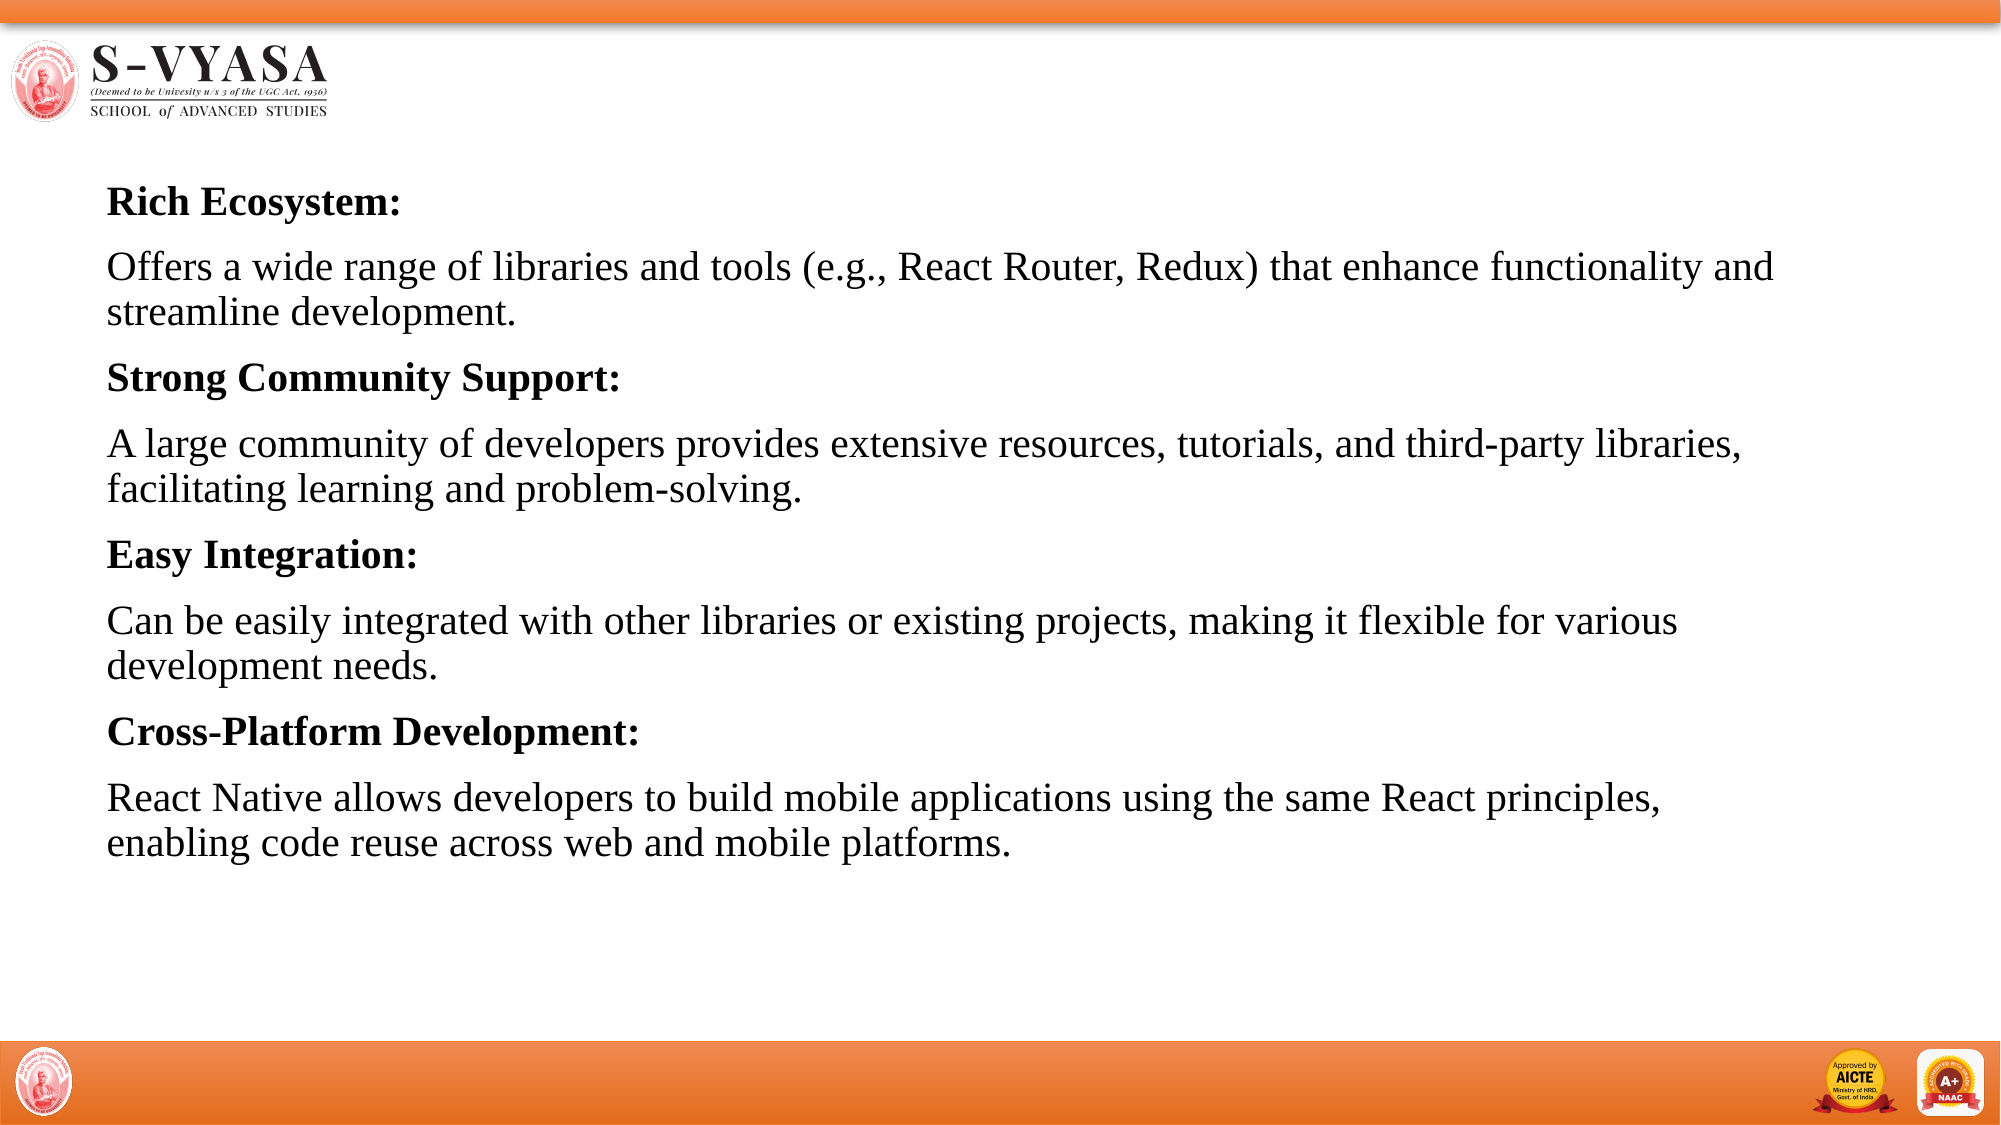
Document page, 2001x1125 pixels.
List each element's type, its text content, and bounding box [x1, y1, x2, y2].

picture [14, 1045, 74, 1118]
list Rich Ecosystem: Offers a wide range of libraries and tools (e.g., React Router, Redux) that enhance functionality and streamline development. Strong Community Support: A large community of developers provides extensive resources, tutorials, and third-party libraries, facilitating learning and problem-solving. Easy Integration: Can be easily integrated with other libraries or existing projects, making it flexible for various development needs. Cross-Platform Development: React Native allows developers to build mobile applications using the same React principles, enabling code reuse across web and mobile platforms. [81, 171, 1807, 954]
picture [1808, 1047, 1901, 1120]
picture [1915, 1047, 1986, 1118]
picture [10, 28, 340, 130]
